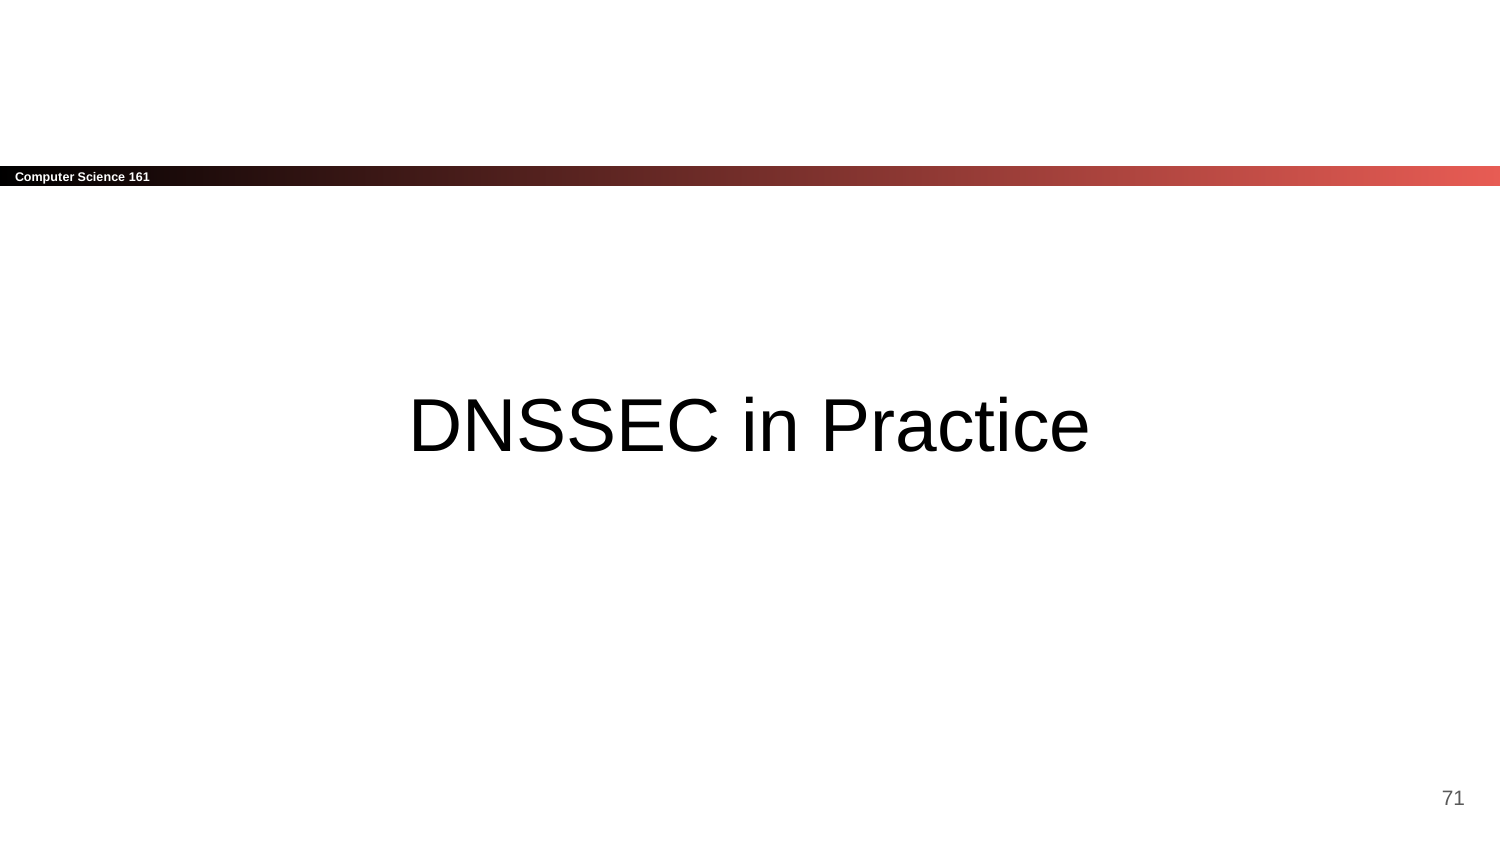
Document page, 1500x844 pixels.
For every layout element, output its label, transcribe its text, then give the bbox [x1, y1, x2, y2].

title DNSSEC in Practice [51, 352, 1449, 491]
slide_number ‹#› [1389, 764, 1480, 830]
